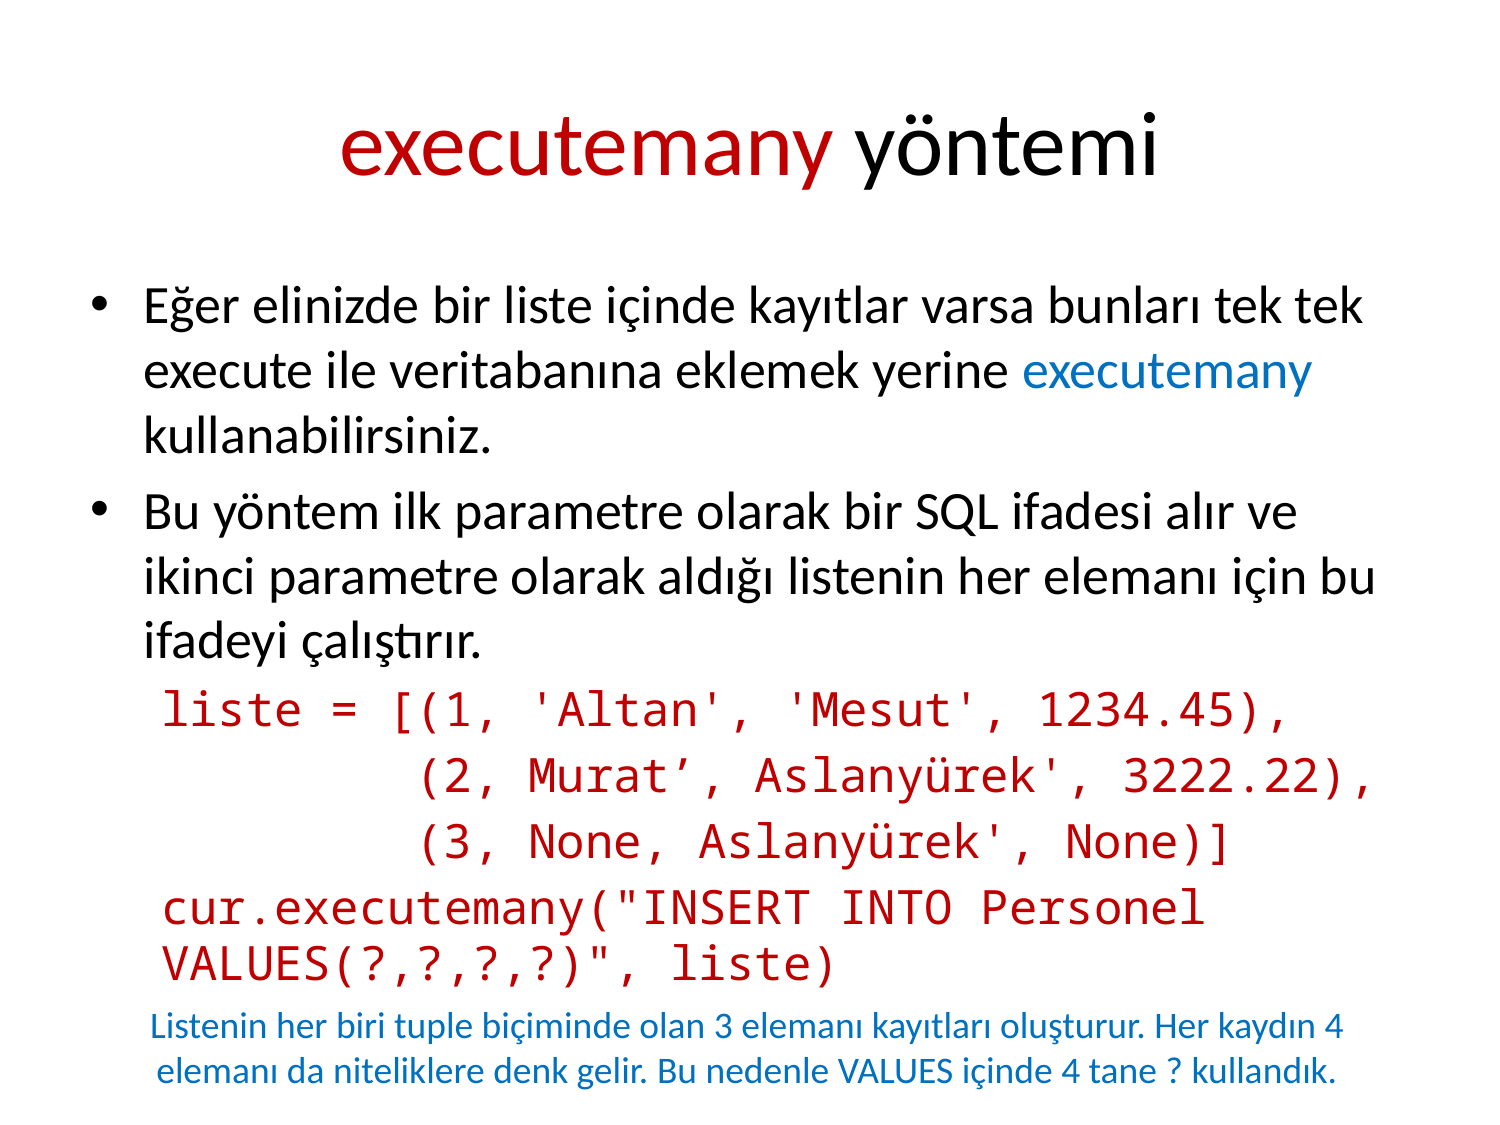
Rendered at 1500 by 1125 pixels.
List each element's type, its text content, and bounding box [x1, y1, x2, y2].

text_box Listenin her biri tuple biçiminde olan 3 elemanı kayıtları oluşturur. Her kaydın 4 elemanı da niteliklere denk gelir. Bu nedenle VALUES içinde 4 tane ? kullandık. [124, 985, 1371, 1107]
list Eğer elinizde bir liste içinde kayıtlar varsa bunları tek tek execute ile veritabanına eklemek yerine executemany kullanabilirsiniz. Bu yöntem ilk parametre olarak bir SQL ifadesi alır ve ikinci parametre olarak aldığı listenin her elemanı için bu ifadeyi çalıştırır. liste = [(1, 'Altan', 'Mesut', 1234.45), (2, Murat’, Aslanyürek', 3222.22), (3, None, Aslanyürek', None)] cur.executemany("INSERT INTO Personel VALUES(?,?,?,?)", liste) [75, 262, 1425, 1005]
title executemany yöntemi [75, 45, 1425, 233]
